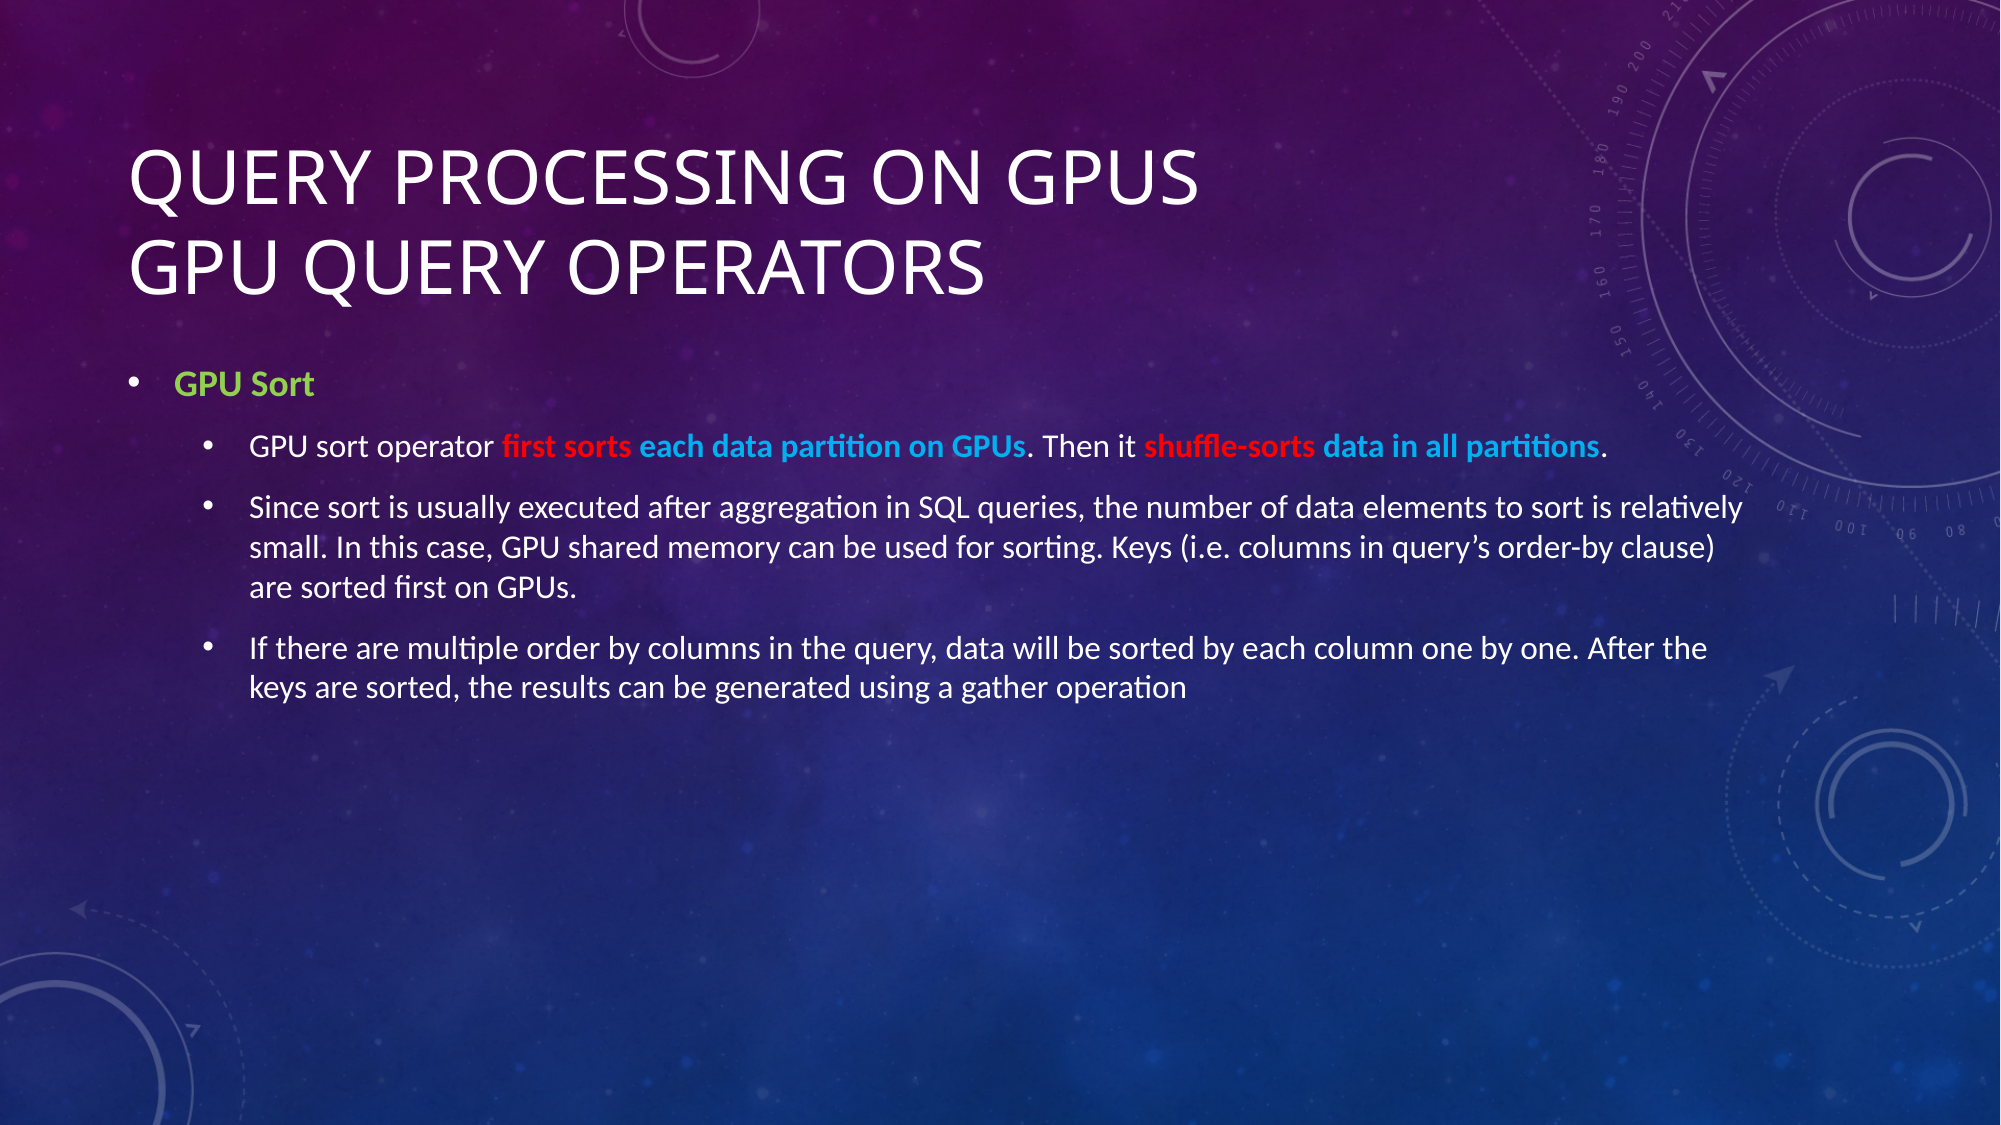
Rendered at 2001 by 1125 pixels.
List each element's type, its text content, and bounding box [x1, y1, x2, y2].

picture [0, 0, 2001, 1125]
list GPU Sort GPU sort operator first sorts each data partition on GPUs. Then it shuffle-sorts data in all partitions. Since sort is usually executed after aggregation in SQL queries, the number of data elements to sort is relatively small. In this case, GPU shared memory can be used for sorting. Keys (i.e. columns in query’s order-by clause) are sorted first on GPUs. If there are multiple order by columns in the query, data will be sorted by each column one by one. After the keys are sorted, the results can be generated using a gather operation [112, 351, 1775, 1125]
title Query Processing on GPUs GPU Query Operators [112, 99, 1775, 339]
